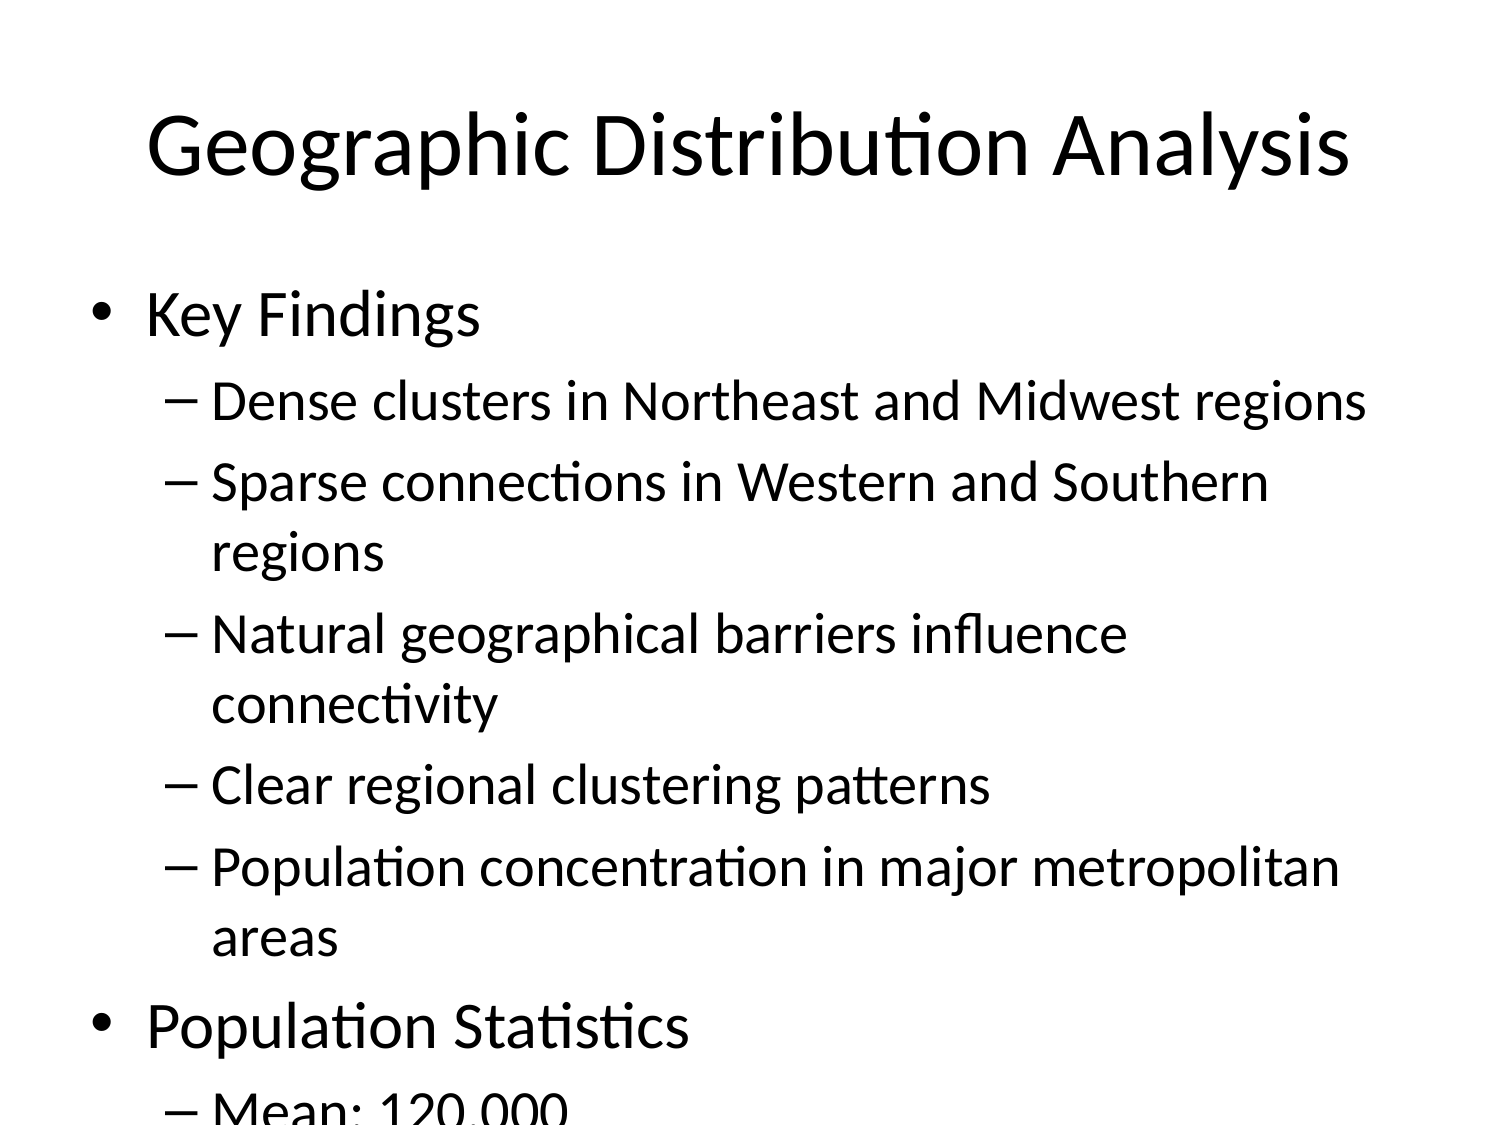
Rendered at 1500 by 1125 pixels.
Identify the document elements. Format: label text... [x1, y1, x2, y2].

list Key Findings Dense clusters in Northeast and Midwest regions Sparse connections in Western and Southern regions Natural geographical barriers influence connectivity Clear regional clustering patterns Population concentration in major metropolitan areas Population Statistics Mean: 120,000 Median: 68,000 Range: 3,000 - 876,000 Right-skewed distribution (typical of urban systems) [75, 262, 1425, 1005]
title Geographic Distribution Analysis [75, 45, 1425, 233]
